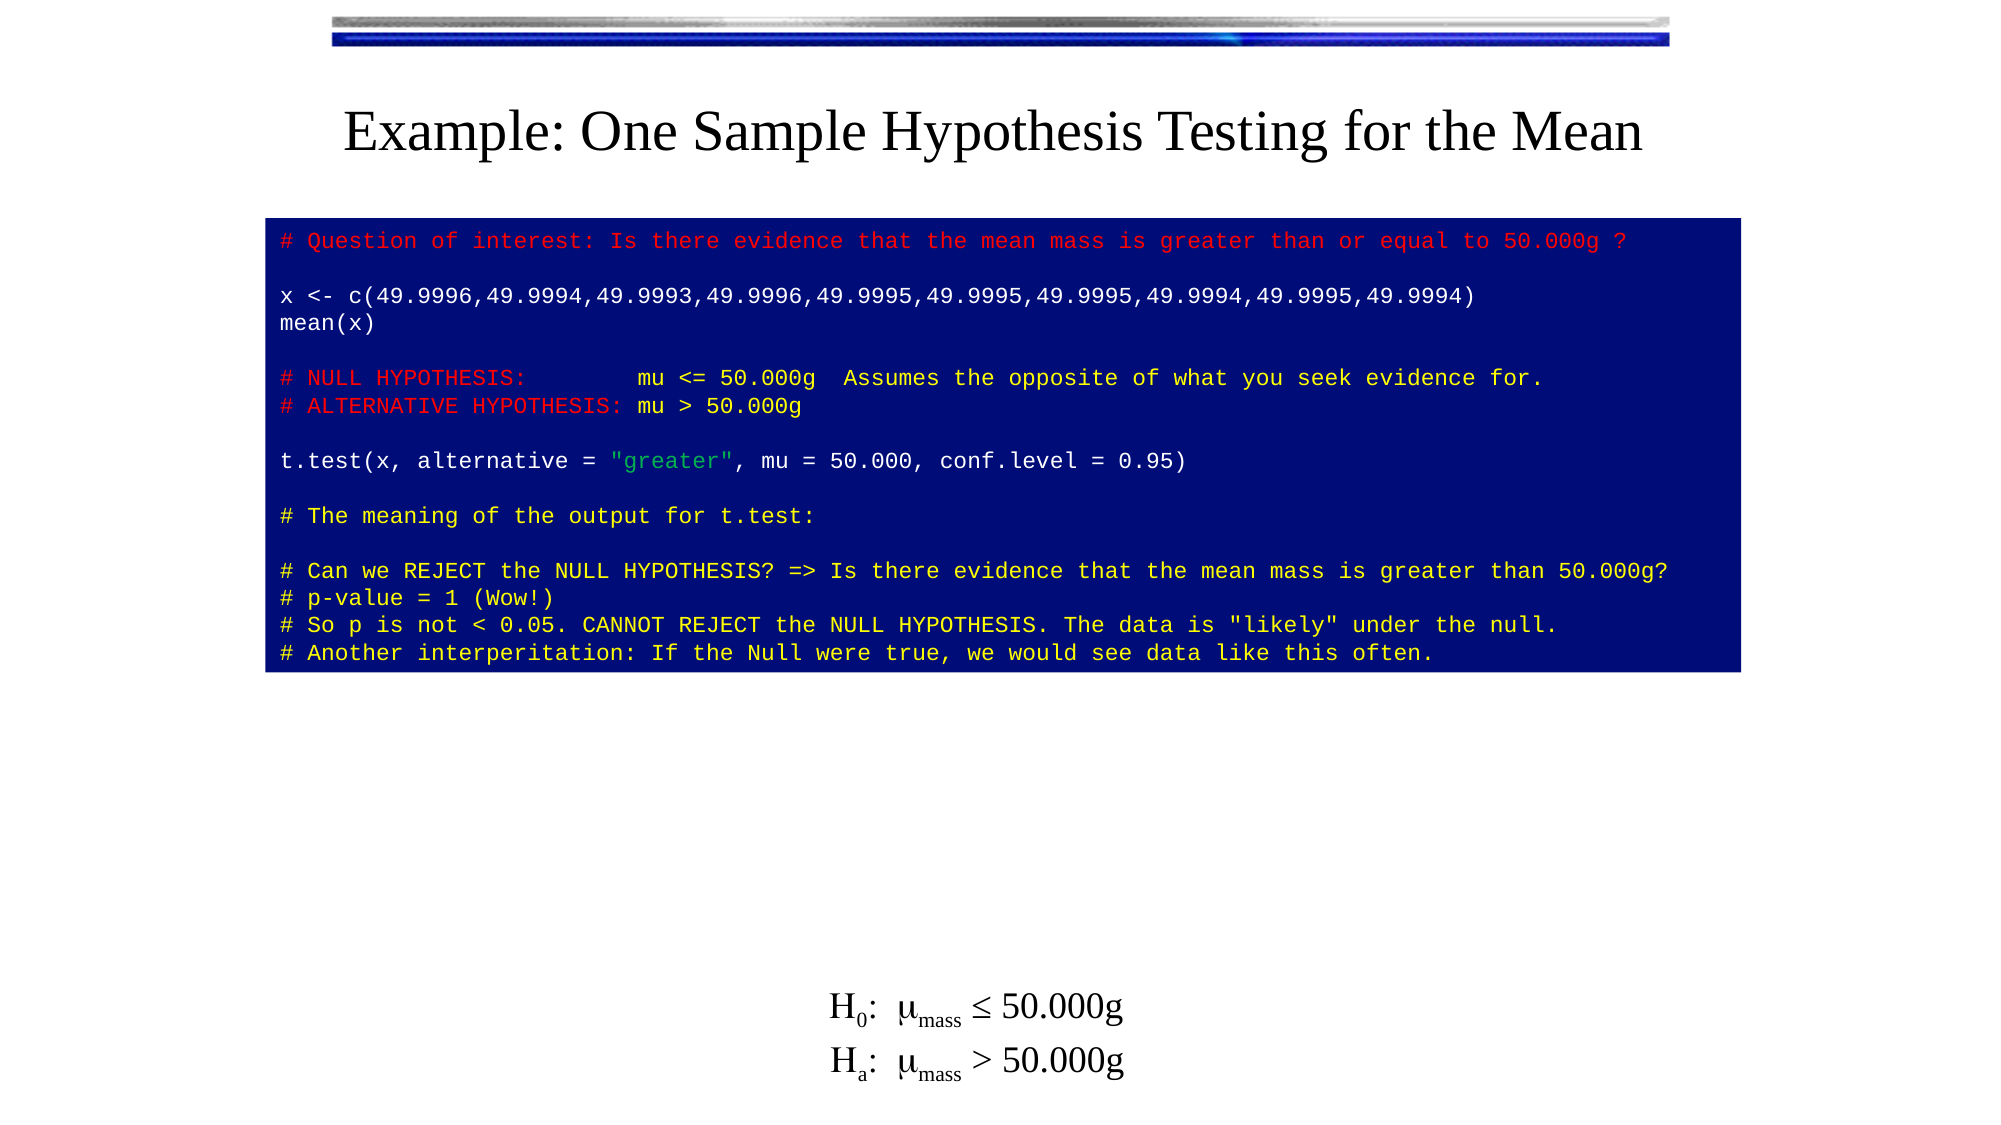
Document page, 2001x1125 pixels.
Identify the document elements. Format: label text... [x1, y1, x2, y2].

text_box # Question of interest: Is there evidence that the mean mass is greater than or equal to 50.000g ? x <- c(49.9996,49.9994,49.9993,49.9996,49.9995,49.9995,49.9995,49.9994,49.9995,49.9994) mean(x) # NULL HYPOTHESIS: mu <= 50.000g Assumes the opposite of what you seek evidence for. # ALTERNATIVE HYPOTHESIS: mu > 50.000g t.test(x, alternative = "greater", mu = 50.000, conf.level = 0.95) # The meaning of the output for t.test: # Can we REJECT the NULL HYPOTHESIS? => Is there evidence that the mean mass is greater than 50.000g? # p-value = 1 (Wow!) # So p is not < 0.05. CANNOT REJECT the NULL HYPOTHESIS. The data is "likely" under the null. # Another interperitation: If the Null were true, we would see data like this often. [265, 218, 1742, 673]
text_box H0: mmass ≤ 50.000g [814, 973, 1139, 1040]
picture [329, 12, 1675, 52]
text_box Example: One Sample Hypothesis Testing for the Mean [287, 64, 1700, 190]
text_box Ha: mmass > 50.000g [815, 1027, 1140, 1094]
